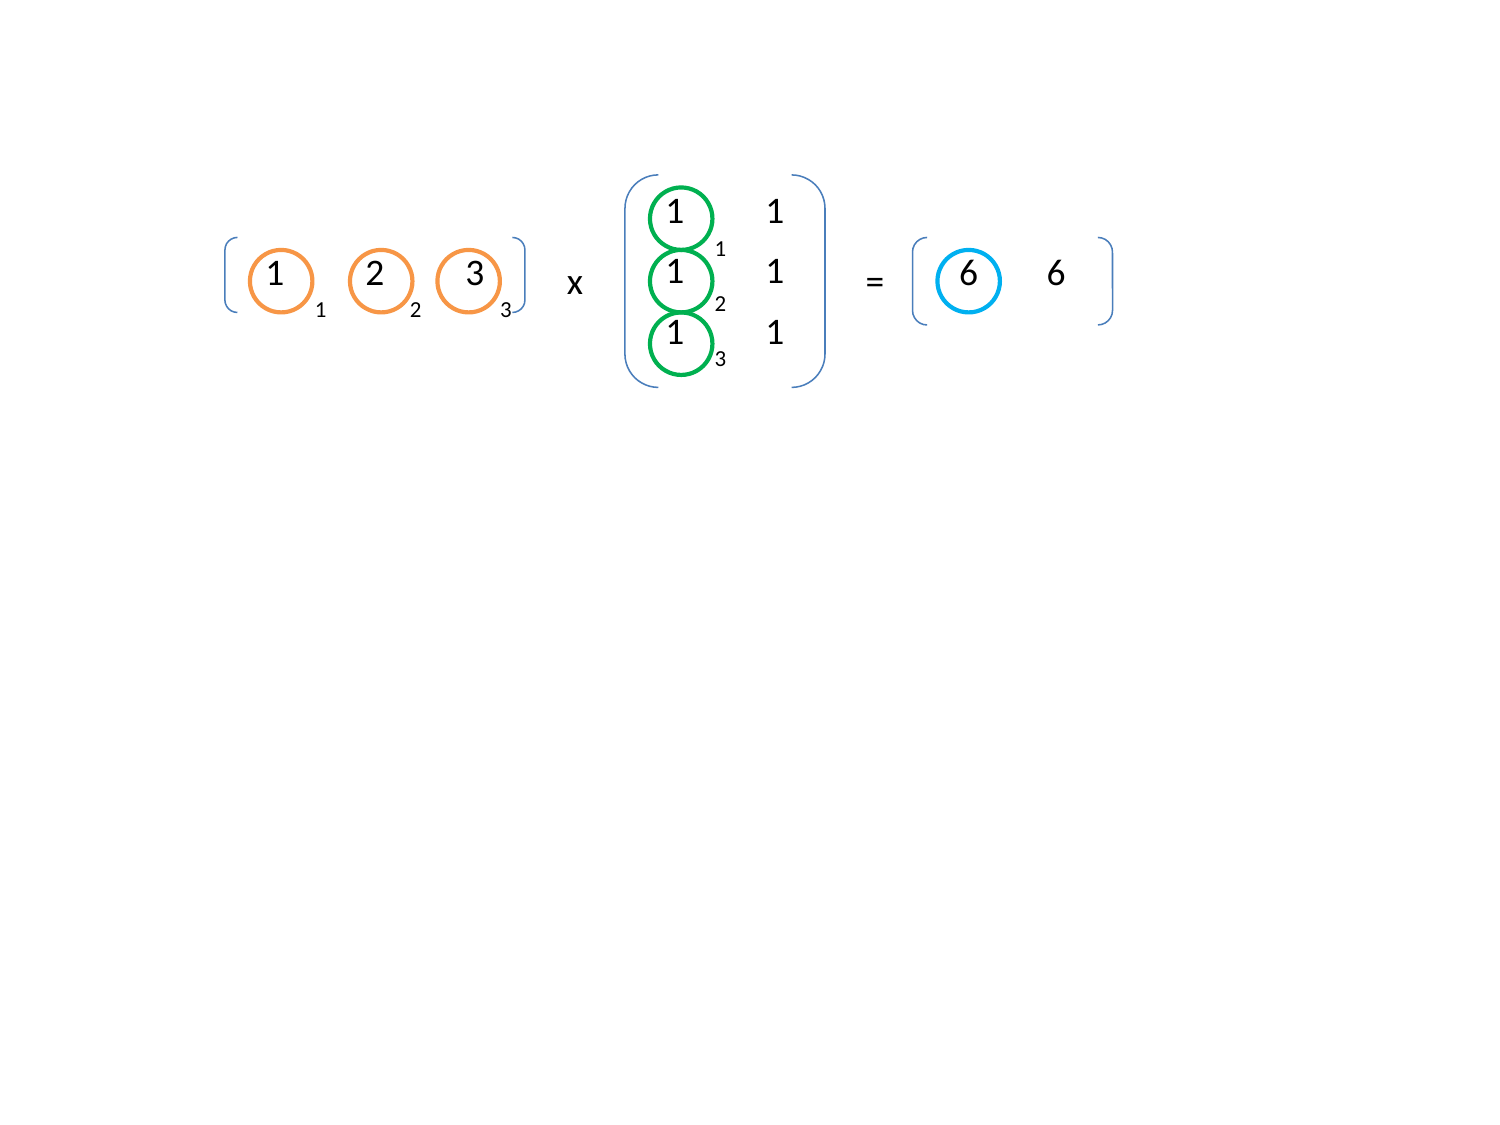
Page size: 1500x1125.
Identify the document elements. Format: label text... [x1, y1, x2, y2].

text_box [247, 247, 315, 315]
text_box [911, 236, 1114, 326]
text_box [935, 247, 1003, 315]
text_box [647, 310, 699, 378]
text_box [435, 247, 502, 287]
text_box [647, 185, 715, 250]
text_box 1 2 3 [299, 287, 538, 330]
table_header 1 [820, 187, 825, 197]
text_box [224, 236, 526, 314]
text_box = [837, 249, 912, 310]
table_header 1 [625, 187, 630, 197]
text_box 1 2 3 [699, 226, 763, 379]
text_box [647, 247, 699, 312]
text_box x [537, 249, 613, 310]
text_box [624, 174, 826, 389]
text_box [347, 247, 415, 287]
